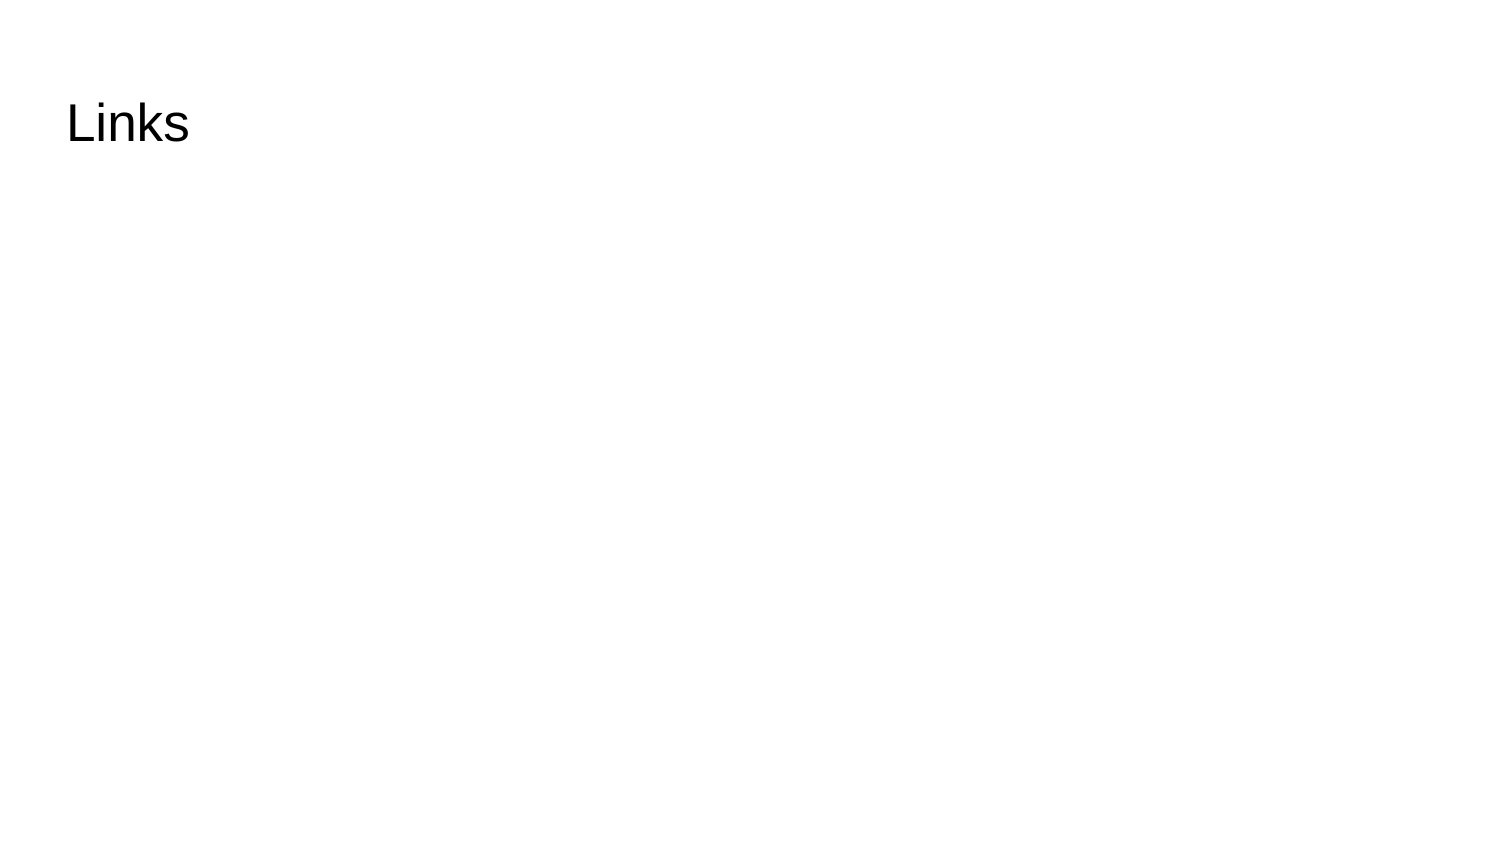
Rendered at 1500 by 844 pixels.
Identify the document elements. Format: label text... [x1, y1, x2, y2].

title Links [51, 72, 1449, 167]
